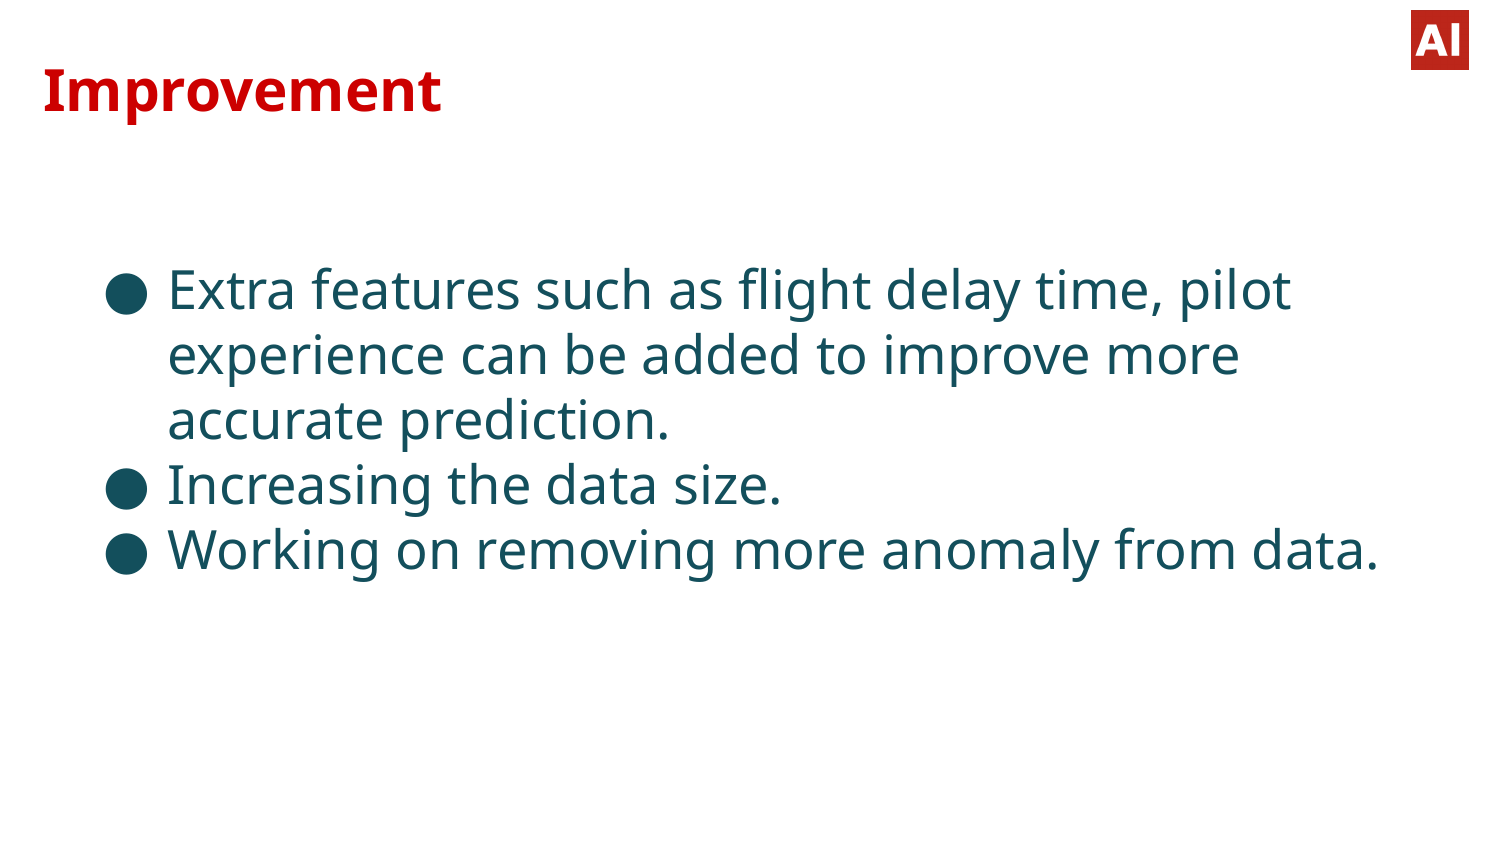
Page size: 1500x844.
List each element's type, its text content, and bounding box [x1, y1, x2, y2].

title Improvement [28, 52, 1426, 139]
subtitle Extra features such as flight delay time, pilot experience can be added to improve more accurate prediction. Increasing the data size. Working on removing more anomaly from data. [77, 240, 1476, 604]
picture [1411, 10, 1469, 70]
